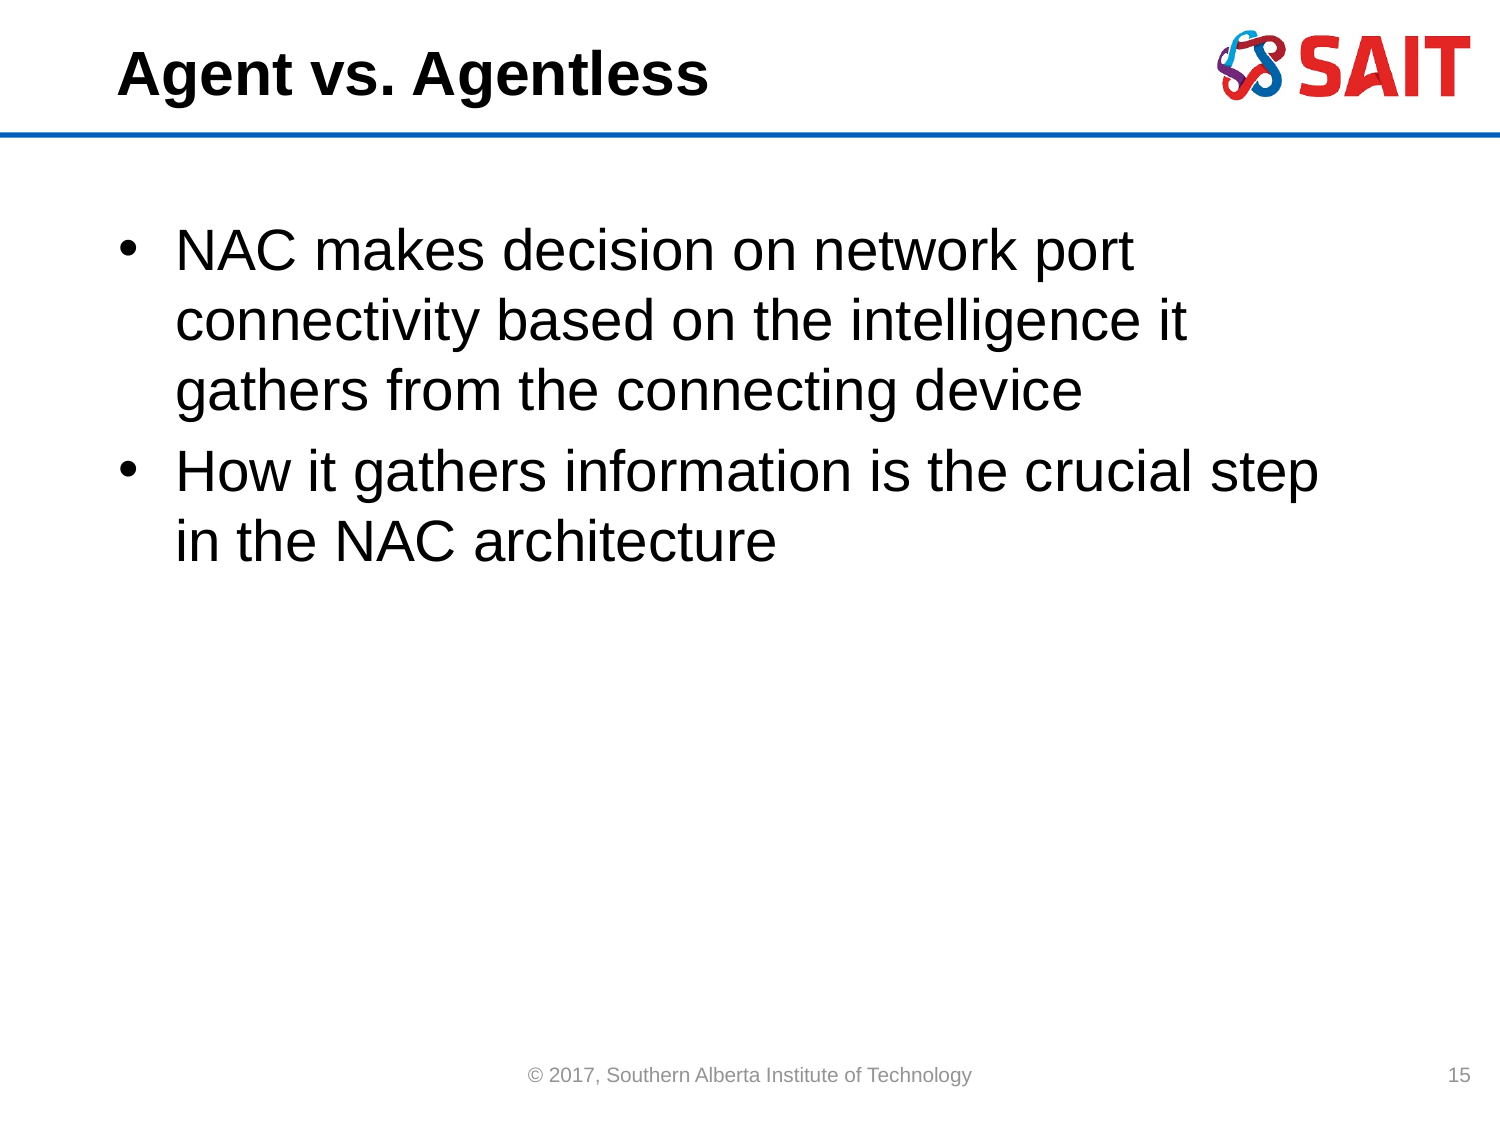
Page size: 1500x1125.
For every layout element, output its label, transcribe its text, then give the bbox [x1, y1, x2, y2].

title Agent vs. Agentless [101, 25, 1200, 129]
list NAC makes decision on network port connectivity based on the intelligence it gathers from the connecting device How it gathers information is the crucial step in the NAC architecture [104, 204, 1391, 1020]
picture [1187, 0, 1500, 130]
